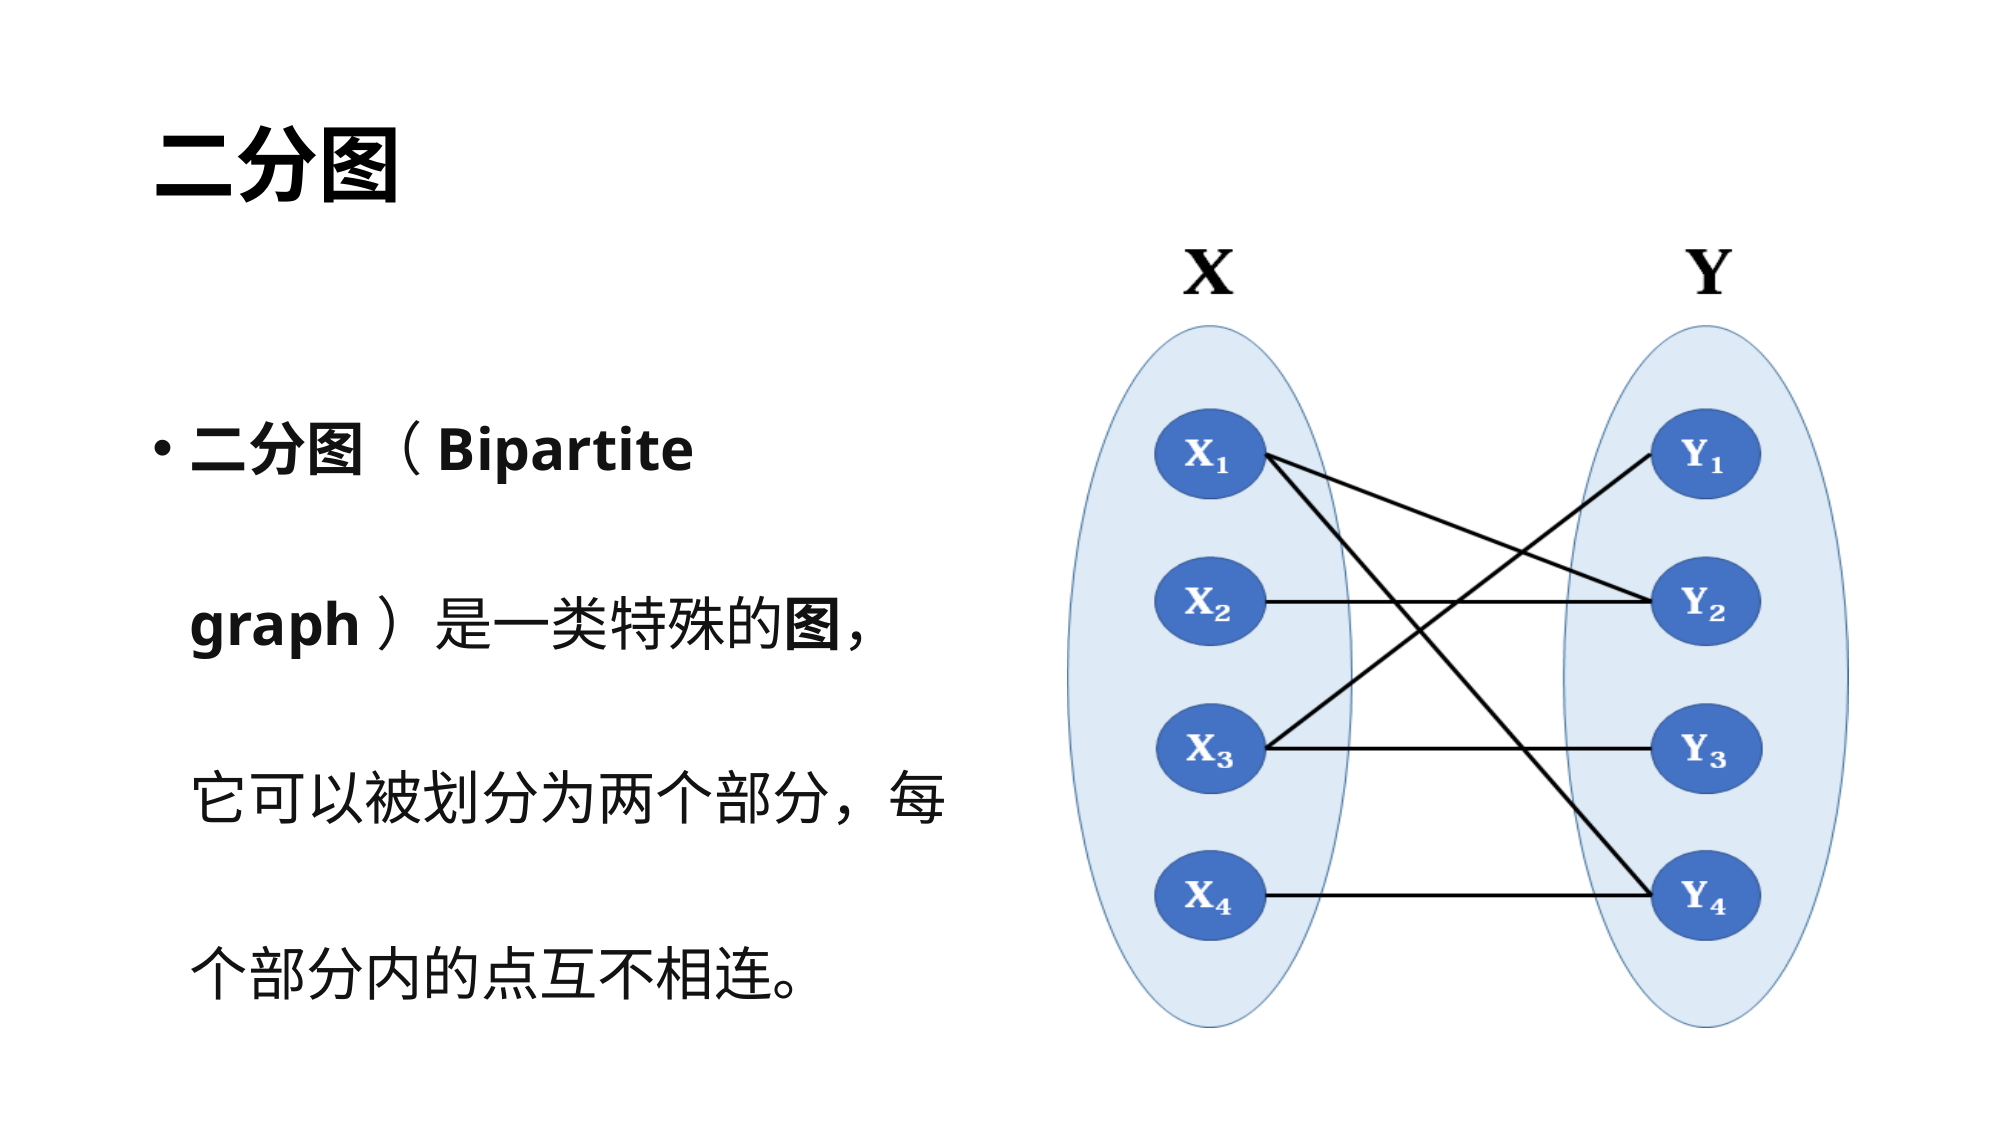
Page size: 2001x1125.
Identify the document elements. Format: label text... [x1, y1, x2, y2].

picture [1066, 217, 1849, 1028]
list 二分图（Bipartite graph）是一类特殊的图，它可以被划分为两个部分，每个部分内的点互不相连。 [137, 299, 965, 1007]
title 二分图 [137, 59, 1863, 278]
